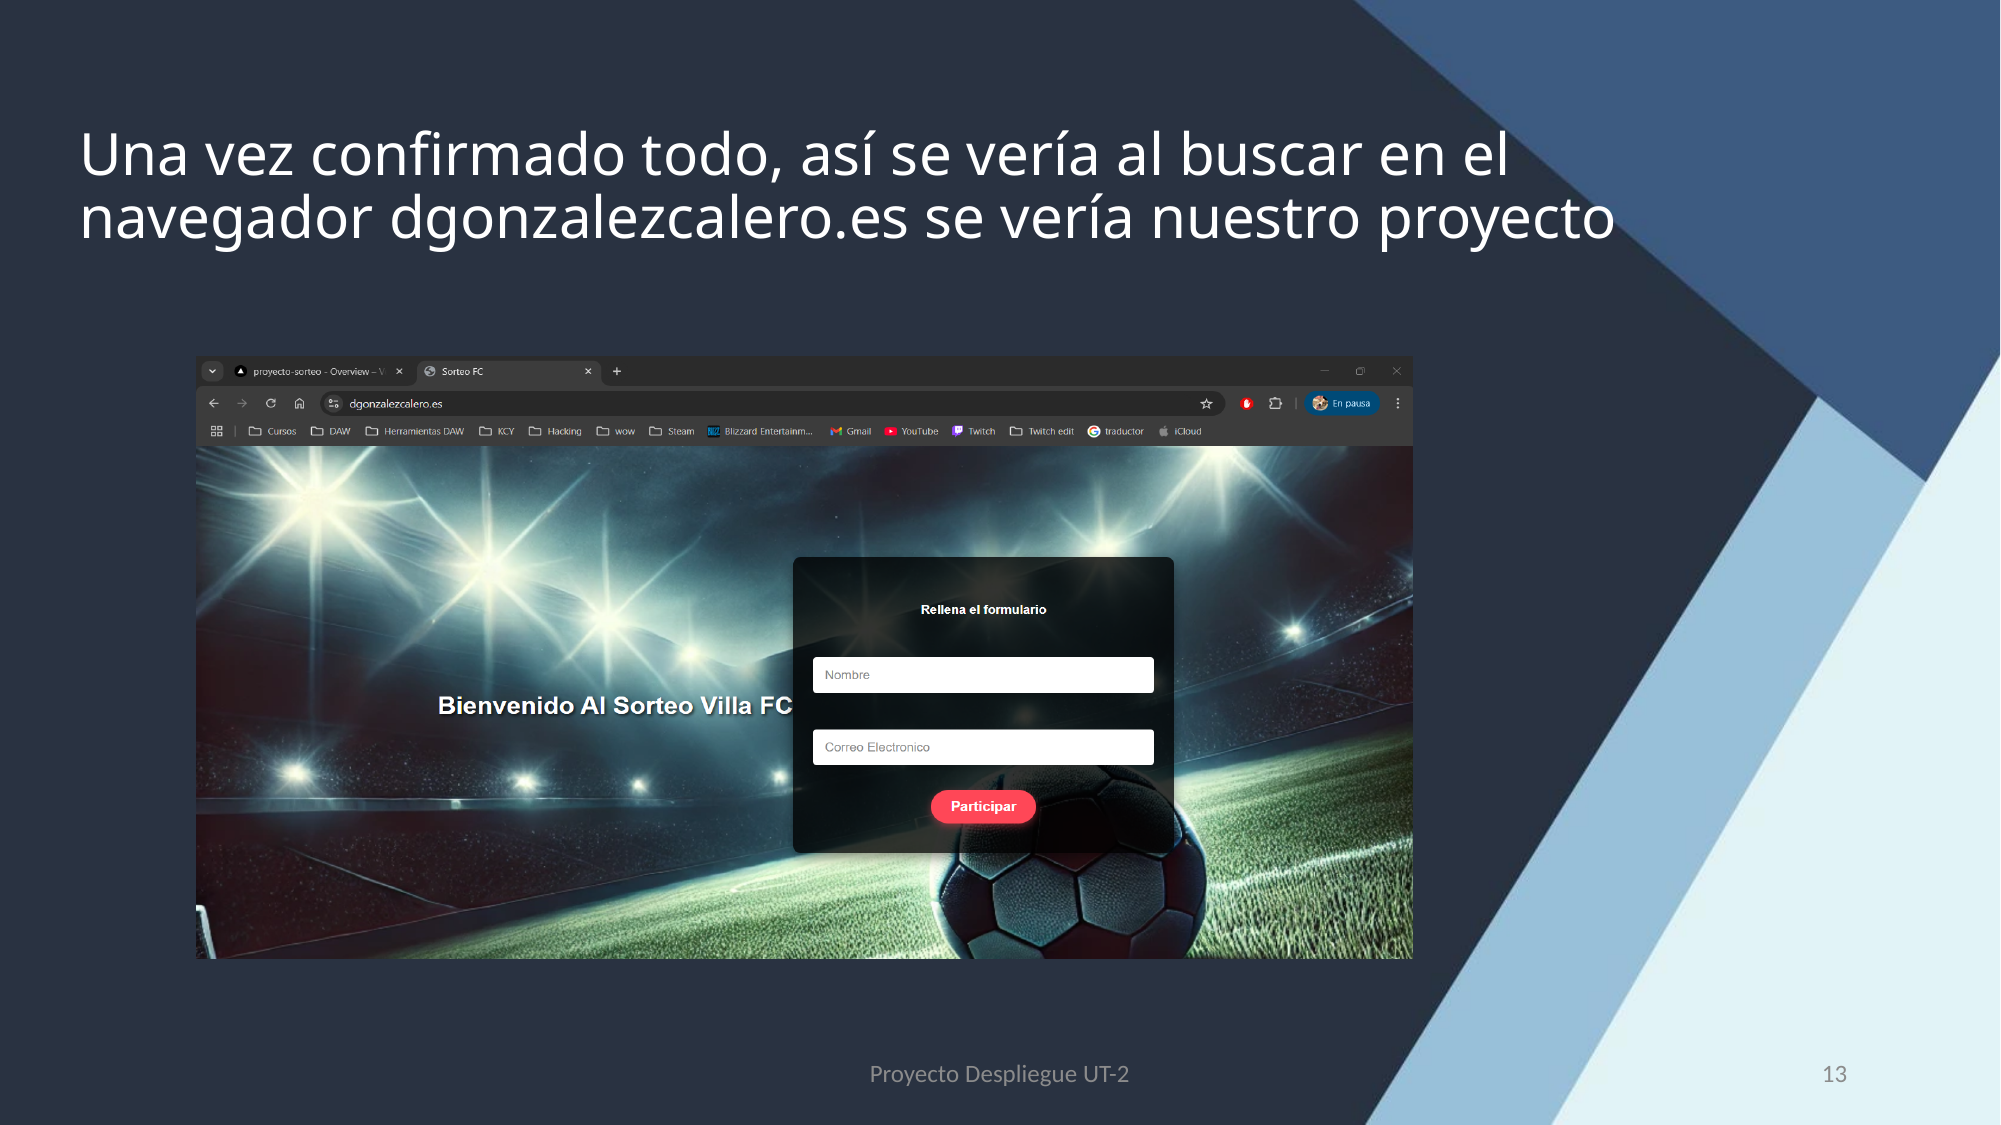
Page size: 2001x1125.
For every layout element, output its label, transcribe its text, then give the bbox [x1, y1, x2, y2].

picture [0, 0, 2001, 1125]
footer Proyecto Despliegue UT-2 [662, 1042, 1338, 1103]
slide_number 13 [1412, 1042, 1863, 1103]
list Una vez confirmado todo, así se vería al buscar en el navegador dgonzalezcalero.es se vería nuestro proyecto [64, 26, 1797, 425]
